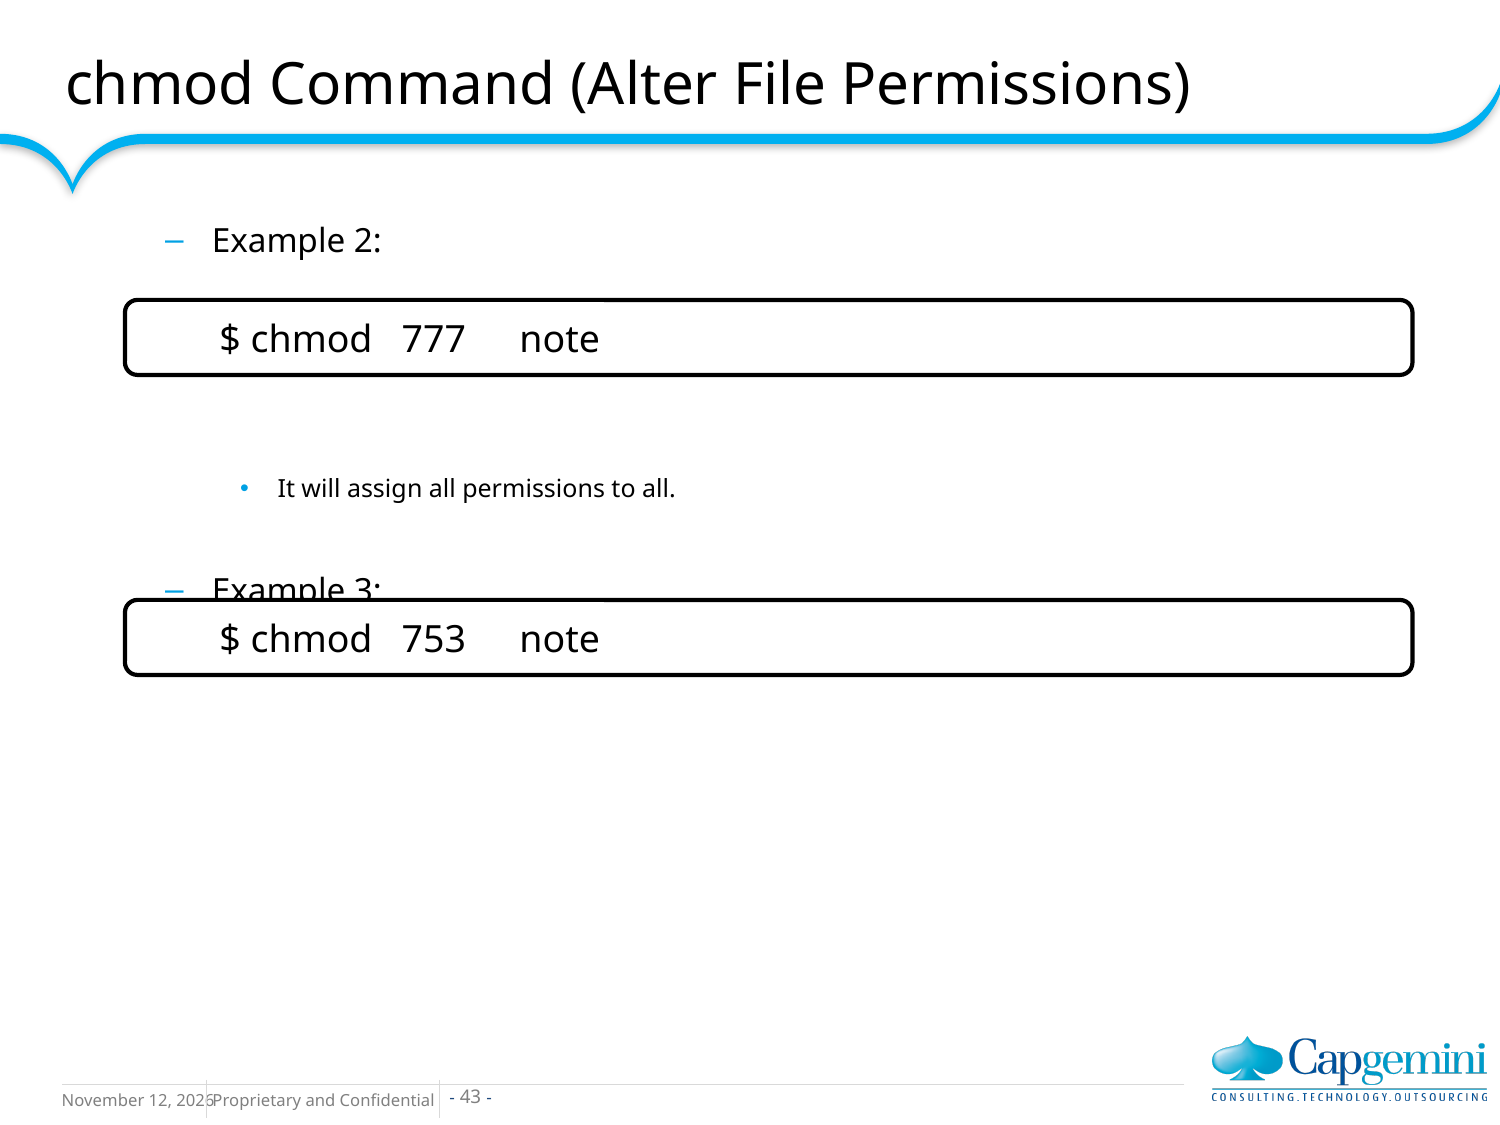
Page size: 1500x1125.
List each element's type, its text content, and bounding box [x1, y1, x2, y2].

text_box $ chmod 753 note [122, 597, 1415, 678]
title chmod Command (Alter File Permissions) [50, 3, 1400, 134]
text_box $ chmod 777 note [122, 297, 1415, 378]
list Example 2: It will assign all permissions to all. Example 3: [75, 211, 1425, 1005]
picture [1212, 1036, 1487, 1101]
